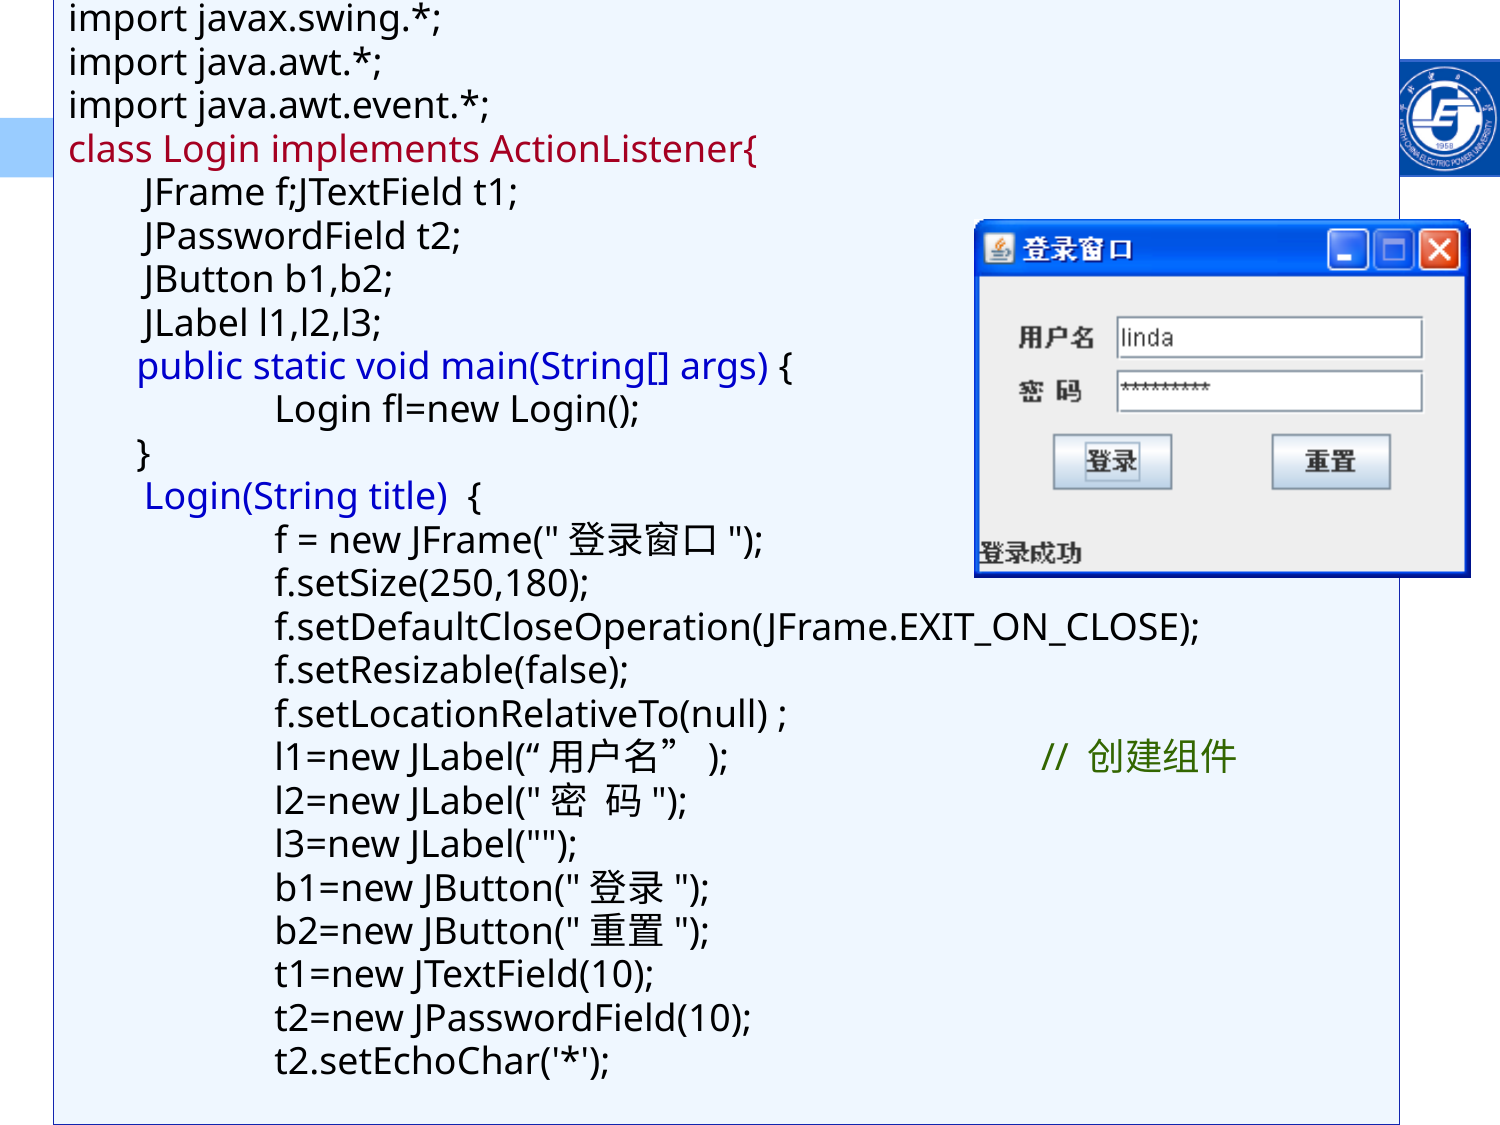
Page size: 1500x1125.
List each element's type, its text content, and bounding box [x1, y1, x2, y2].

list import javax.swing.*; import java.awt.*; import java.awt.event.*; class Login implements ActionListener{ JFrame f;JTextField t1; JPasswordField t2; JButton b1,b2; JLabel l1,l2,l3; public static void main(String[] args) { Login fl=new Login(); } Login(String title) { f = new JFrame("登录窗口"); f.setSize(250,180); f.setDefaultCloseOperation(JFrame.EXIT_ON_CLOSE); f.setResizable(false); f.setLocationRelativeTo(null) ; l1=new JLabel(“用户名”); // 创建组件 l2=new JLabel("密 码"); l3=new JLabel(""); b1=new JButton("登录"); b2=new JButton("重置"); t1=new JTextField(10); t2=new JPasswordField(10); t2.setEchoChar('*'); [53, 0, 1400, 1125]
picture [1400, 62, 1500, 175]
picture [974, 219, 1471, 578]
